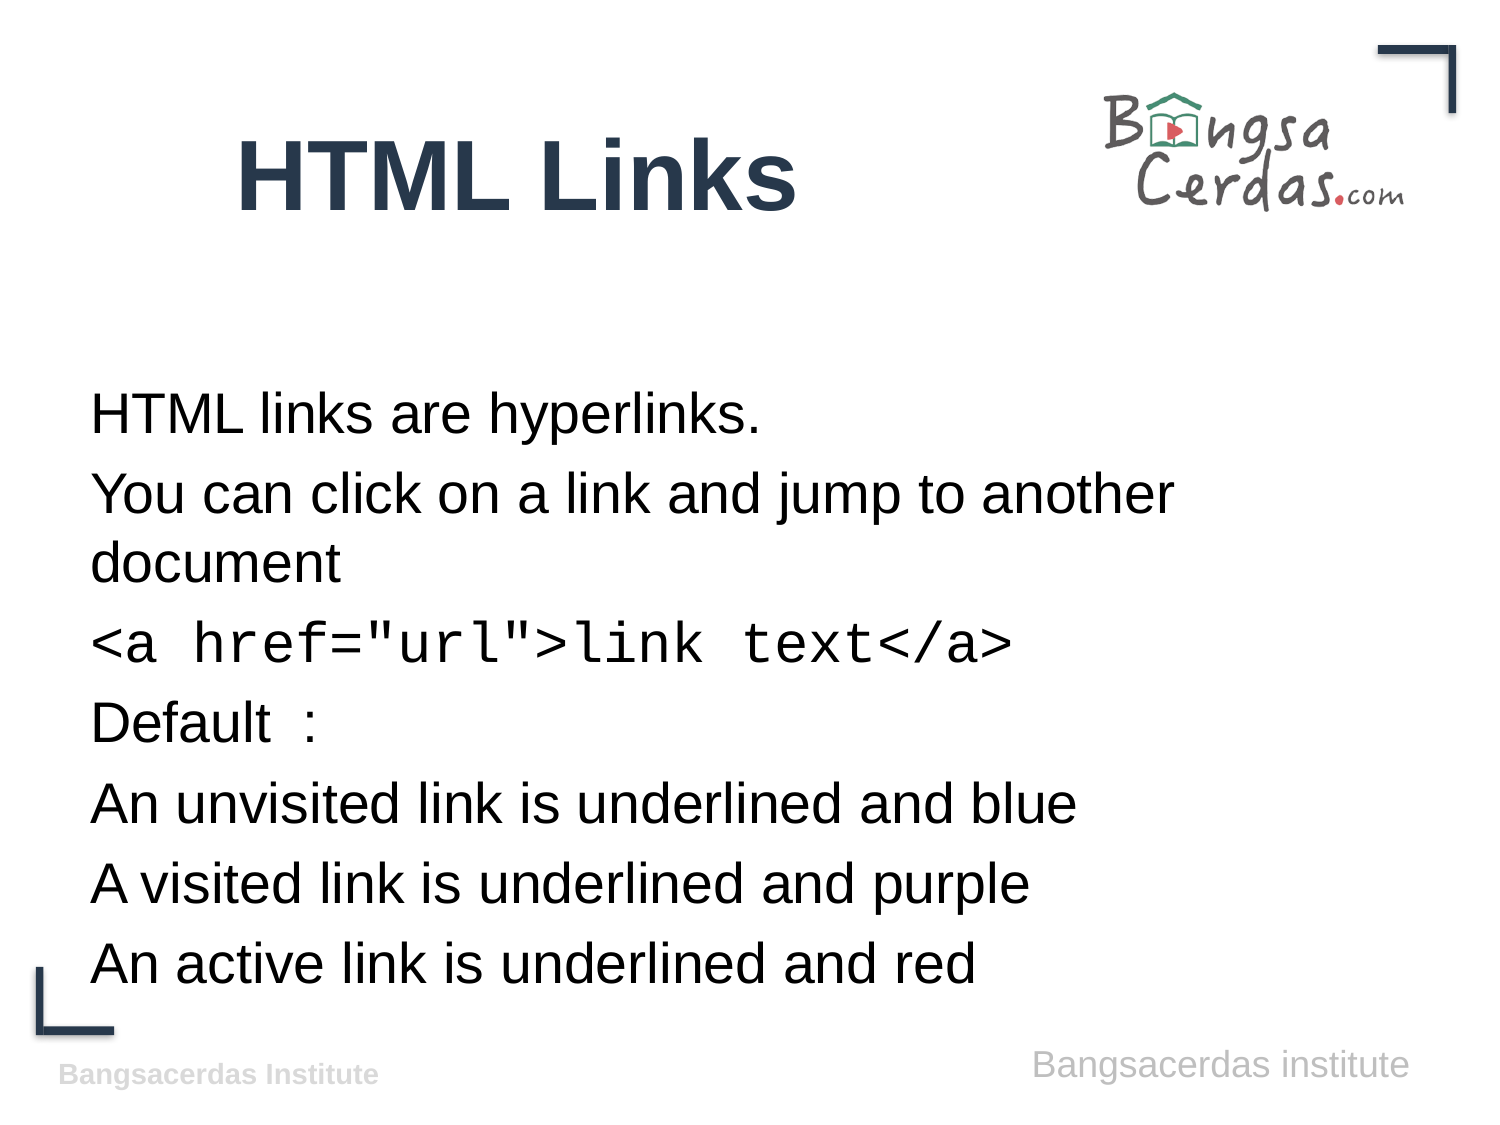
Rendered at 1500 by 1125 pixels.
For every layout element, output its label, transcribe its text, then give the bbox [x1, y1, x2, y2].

list HTML links are hyperlinks. You can click on a link and jump to another document <a href="url">link text</a> Default : An unvisited link is underlined and blue A visited link is underlined and purple An active link is underlined and red [75, 368, 1425, 1005]
title HTML Links [75, 45, 988, 297]
list <script> var a=20; if(a==10){ document.write("a is equal to 10"); } else if(a==15){ document.write("a is equal to 15"); } else if(a==20){ document.write("a is equal to 20"); } else{ document.write("a is not equal to 10, 15 or 20"); } </script> [1074, 89, 1425, 212]
